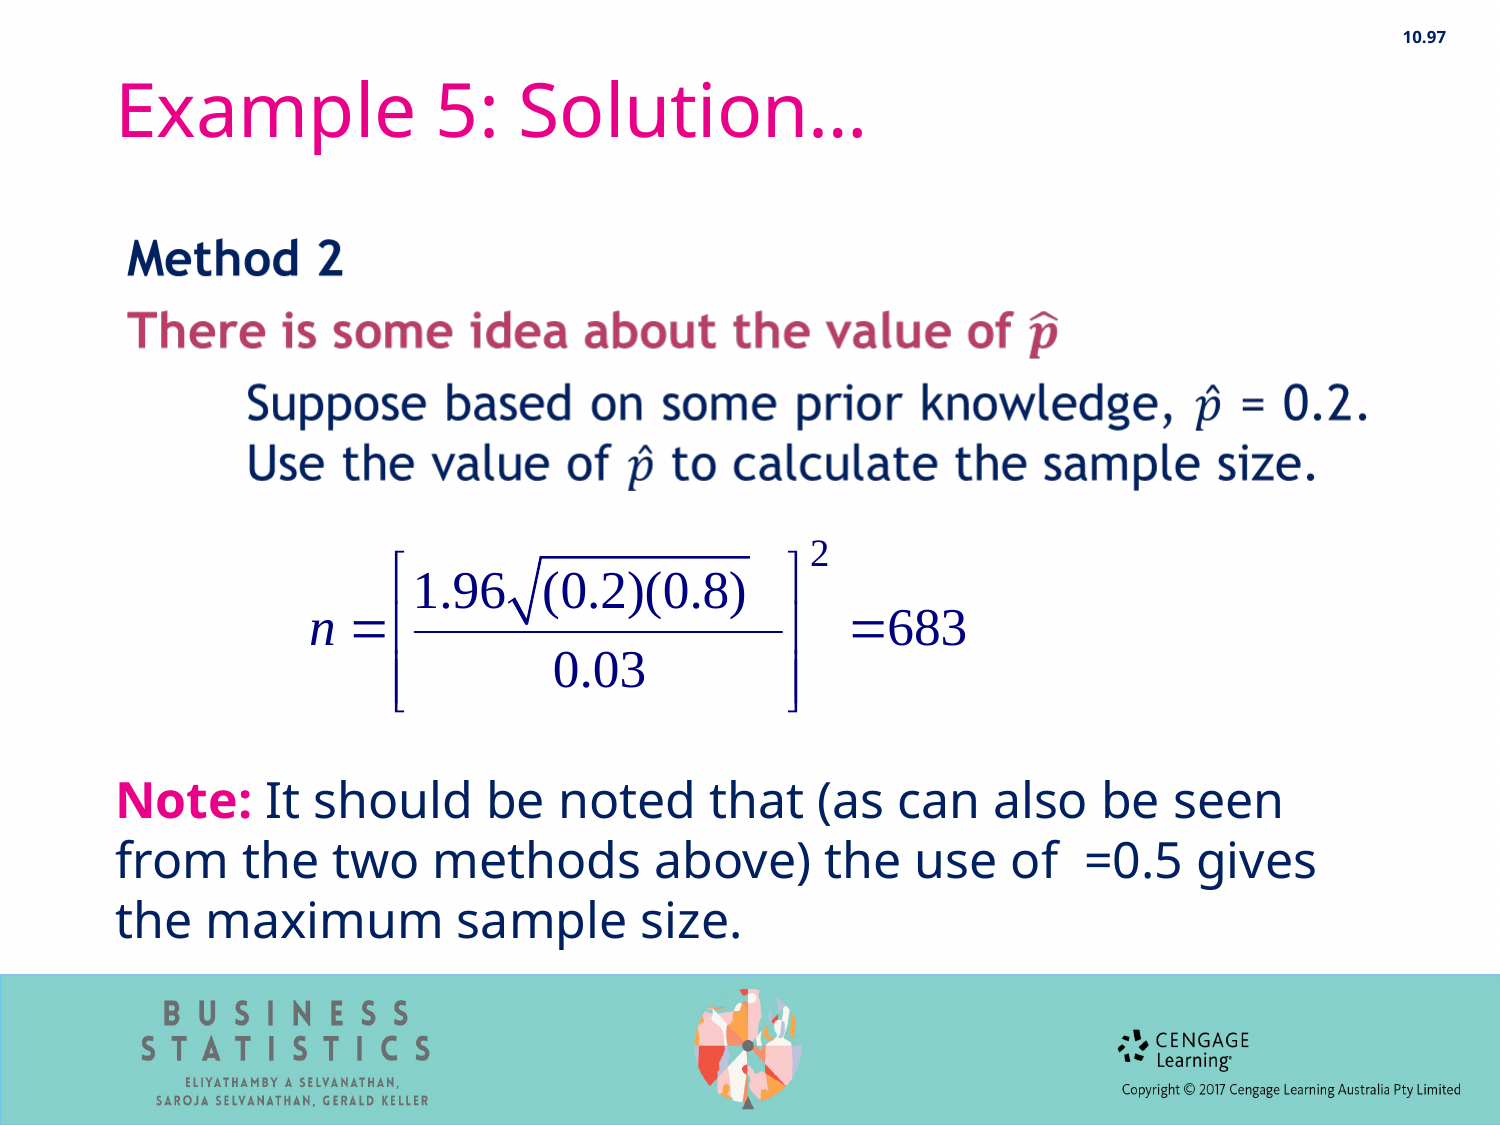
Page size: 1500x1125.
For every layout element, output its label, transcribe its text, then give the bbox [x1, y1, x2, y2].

picture [0, 0, 1500, 1125]
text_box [300, 524, 976, 723]
text_box 10.97 [1387, 0, 1500, 60]
text_box [112, 219, 1388, 563]
title Example 5: Solution… [100, 42, 1376, 173]
